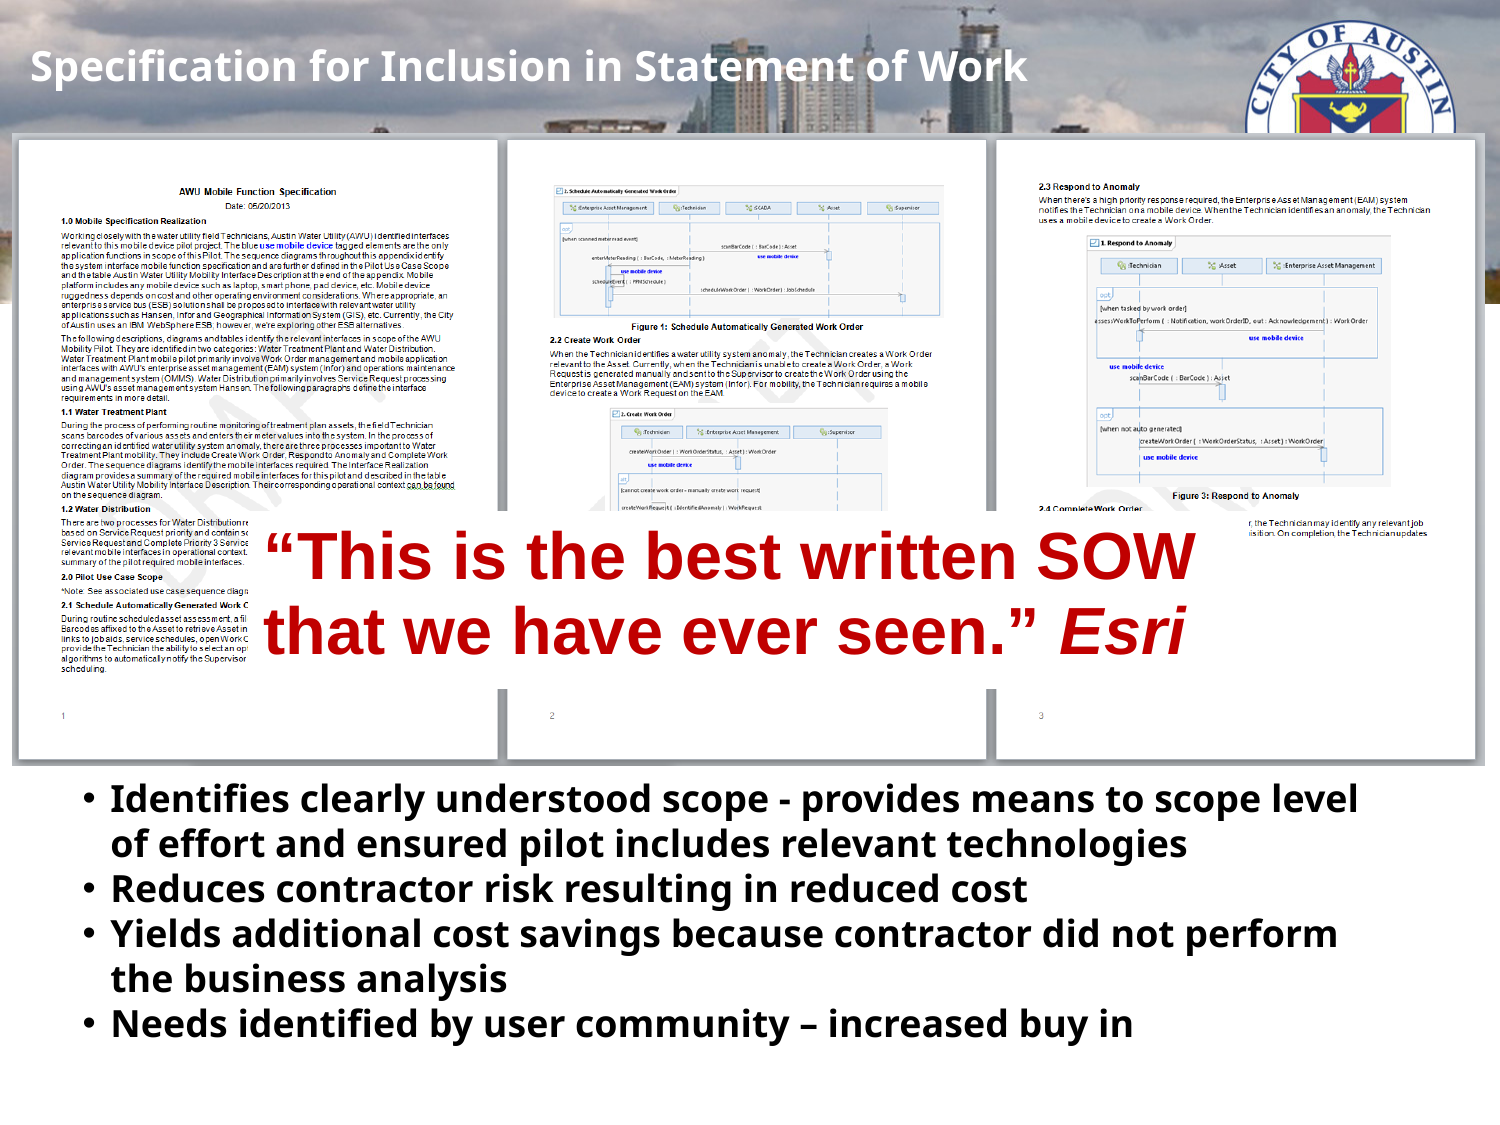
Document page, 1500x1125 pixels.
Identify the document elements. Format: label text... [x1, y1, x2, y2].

picture [0, 0, 1500, 766]
title Specification for Inclusion in Statement of Work [29, 38, 1500, 99]
text_box Identifies clearly understood scope - provides means to scope level of effort and ensured pilot includes relevant technologies Reduces contractor risk resulting in reduced cost Yields additional cost savings because contractor did not perform the business analysis Needs identified by user community – increased buy in [67, 774, 1389, 1053]
